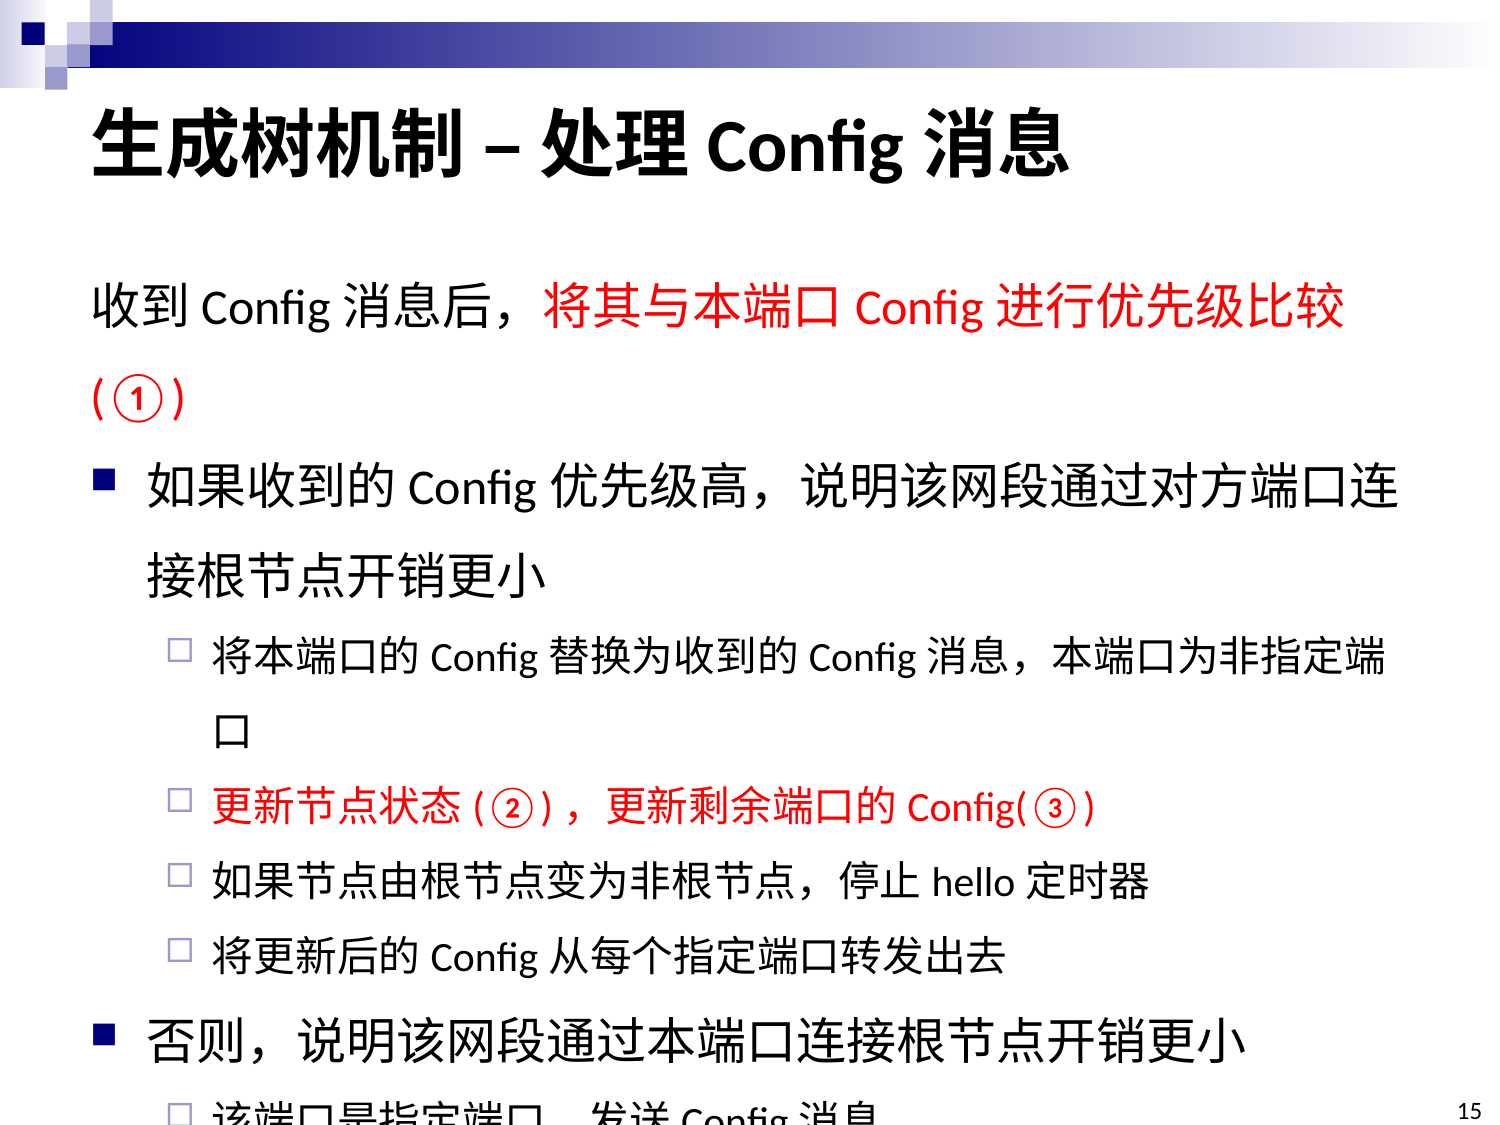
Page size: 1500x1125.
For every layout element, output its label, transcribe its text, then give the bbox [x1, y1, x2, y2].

title 生成树机制 – 处理Config消息 [75, 75, 1425, 209]
slide_number 15 [1448, 1100, 1483, 1125]
list 收到Config消息后，将其与本端口Config进行优先级比较 (①) 如果收到的Config优先级高，说明该网段通过对方端口连接根节点开销更小 将本端口的Config替换为收到的Config消息，本端口为非指定端口 更新节点状态(②)，更新剩余端口的Config(③) 如果节点由根节点变为非根节点，停止hello定时器 将更新后的Config从每个指定端口转发出去 否则，说明该网段通过本端口连接根节点开销更小 该端口是指定端口，发送Config消息 [75, 237, 1425, 1063]
